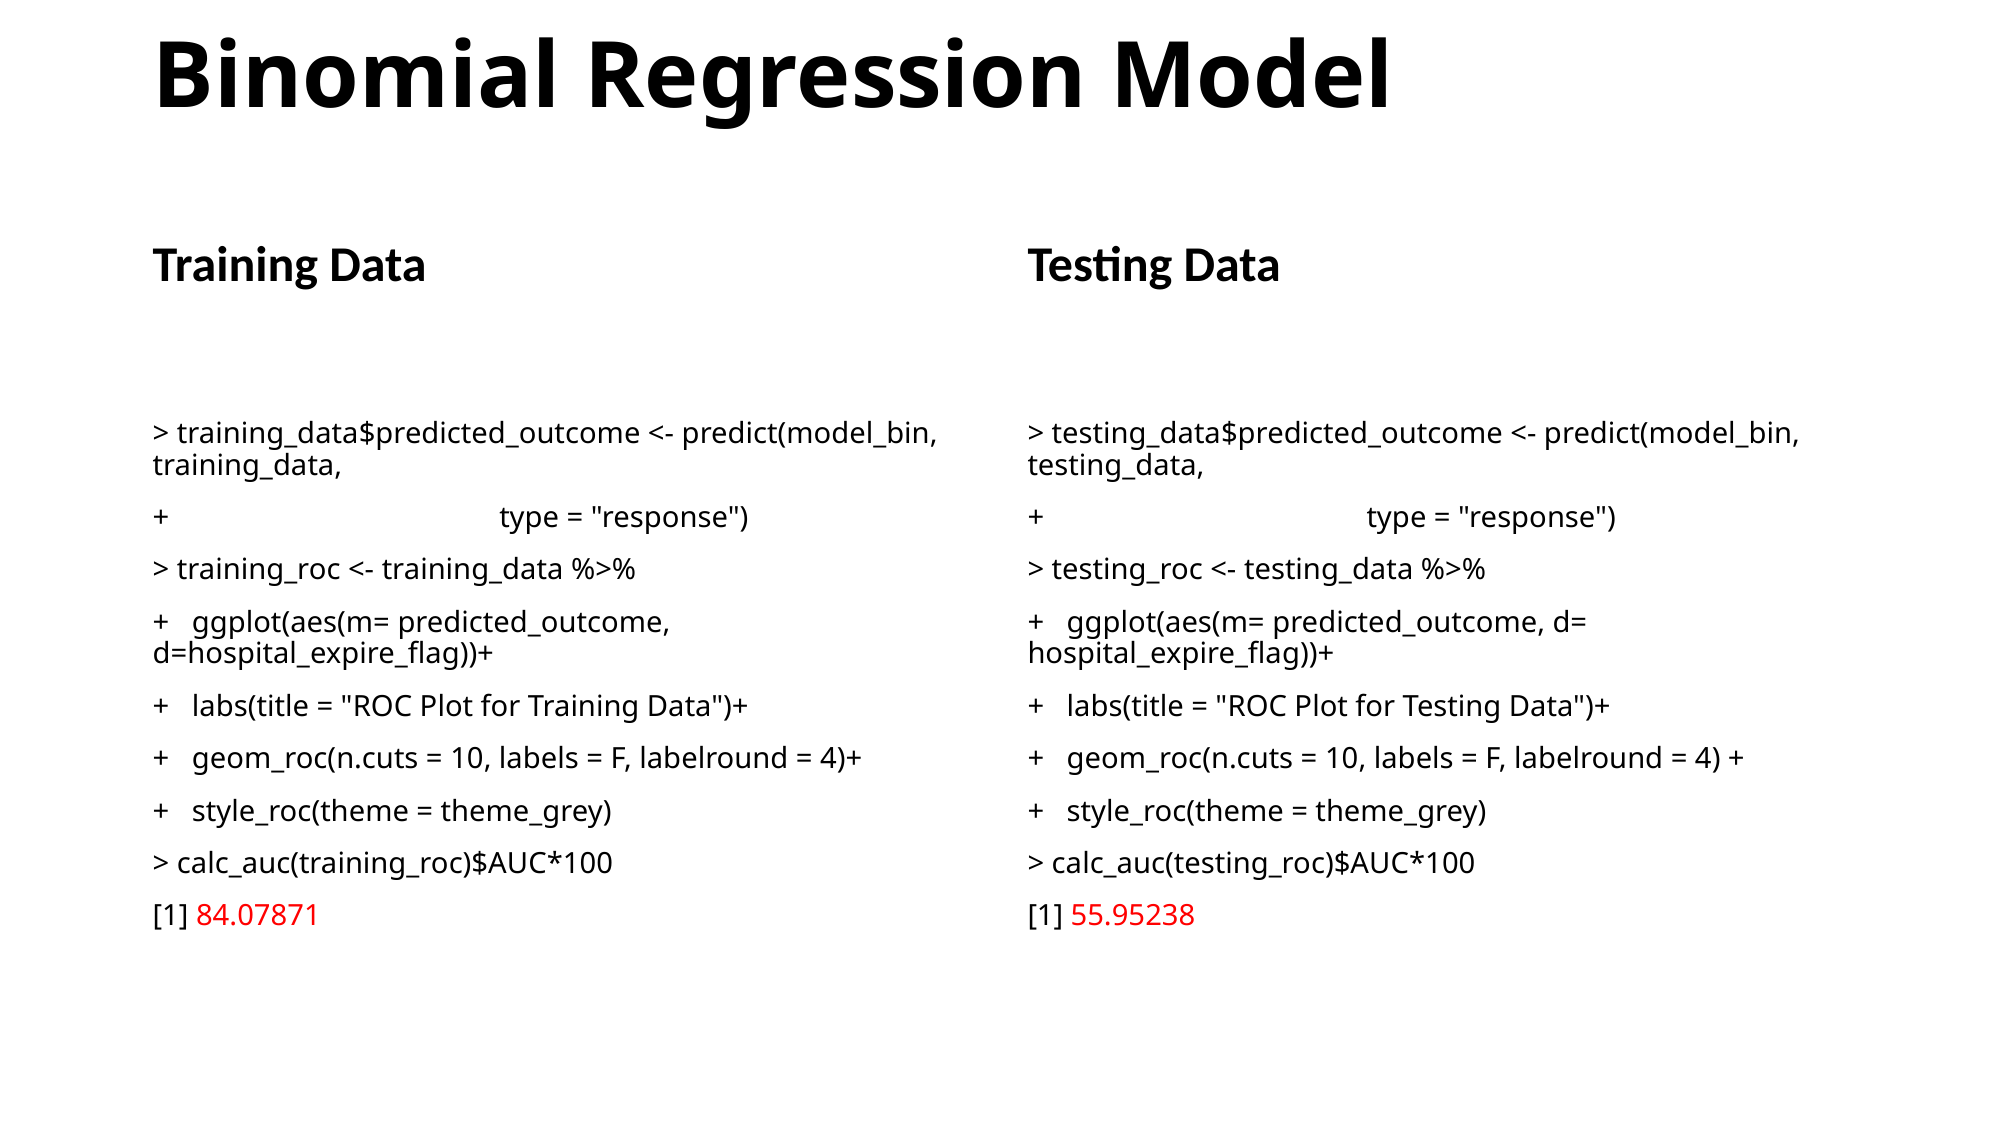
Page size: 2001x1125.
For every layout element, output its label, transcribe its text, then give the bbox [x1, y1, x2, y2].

list > training_data$predicted_outcome <- predict(model_bin, training_data, + type = "response") > training_roc <- training_data %>% + ggplot(aes(m= predicted_outcome, d=hospital_expire_flag))+ + labs(title = "ROC Plot for Training Data")+ + geom_roc(n.cuts = 10, labels = F, labelround = 4)+ + style_roc(theme = theme_grey) > calc_auc(training_roc)$AUC*100 [1] 84.07871 [137, 410, 984, 1016]
title Binomial Regression Model [137, 10, 1863, 146]
list Training Data [137, 185, 984, 300]
list > testing_data$predicted_outcome <- predict(model_bin, testing_data, + type = "response") > testing_roc <- testing_data %>% + ggplot(aes(m= predicted_outcome, d= hospital_expire_flag))+ + labs(title = "ROC Plot for Testing Data")+ + geom_roc(n.cuts = 10, labels = F, labelround = 4) + + style_roc(theme = theme_grey) > calc_auc(testing_roc)$AUC*100 [1] 55.95238 [1012, 410, 1863, 1016]
list Testing Data [1012, 185, 1863, 300]
